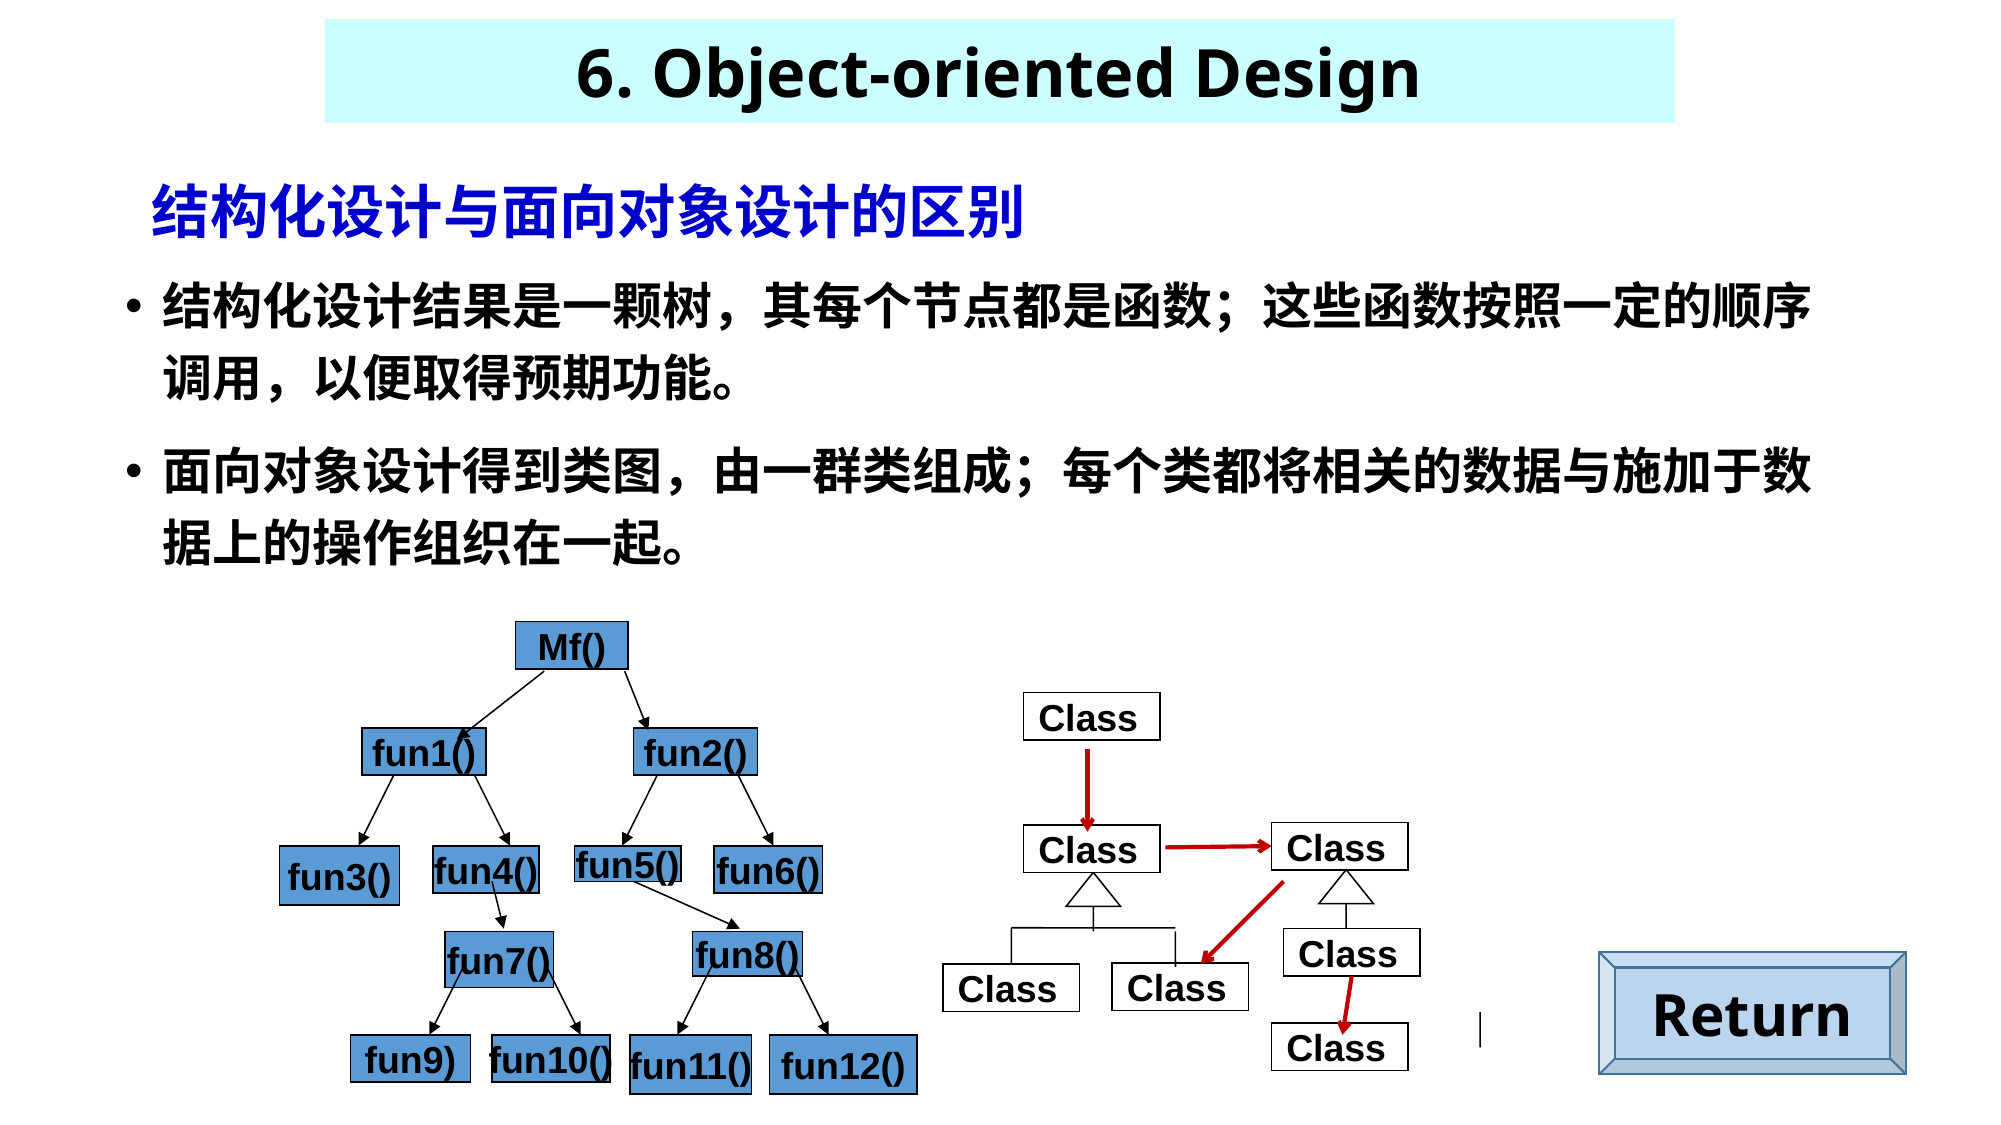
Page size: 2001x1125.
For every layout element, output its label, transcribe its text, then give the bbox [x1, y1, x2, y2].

text_box Return [1598, 951, 1907, 1075]
title 结构化设计与面向对象设计的区别 [136, 156, 1108, 255]
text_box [942, 692, 1481, 1071]
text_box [279, 621, 918, 1094]
text_box 6. Object-oriented Design [324, 19, 1675, 123]
list 结构化设计结果是一颗树，其每个节点都是函数；这些函数按照一定的顺序调用，以便取得预期功能。 面向对象设计得到类图，由一群类组成；每个类都将相关的数据与施加于数据上的操作组织在一起。 [109, 255, 1878, 582]
